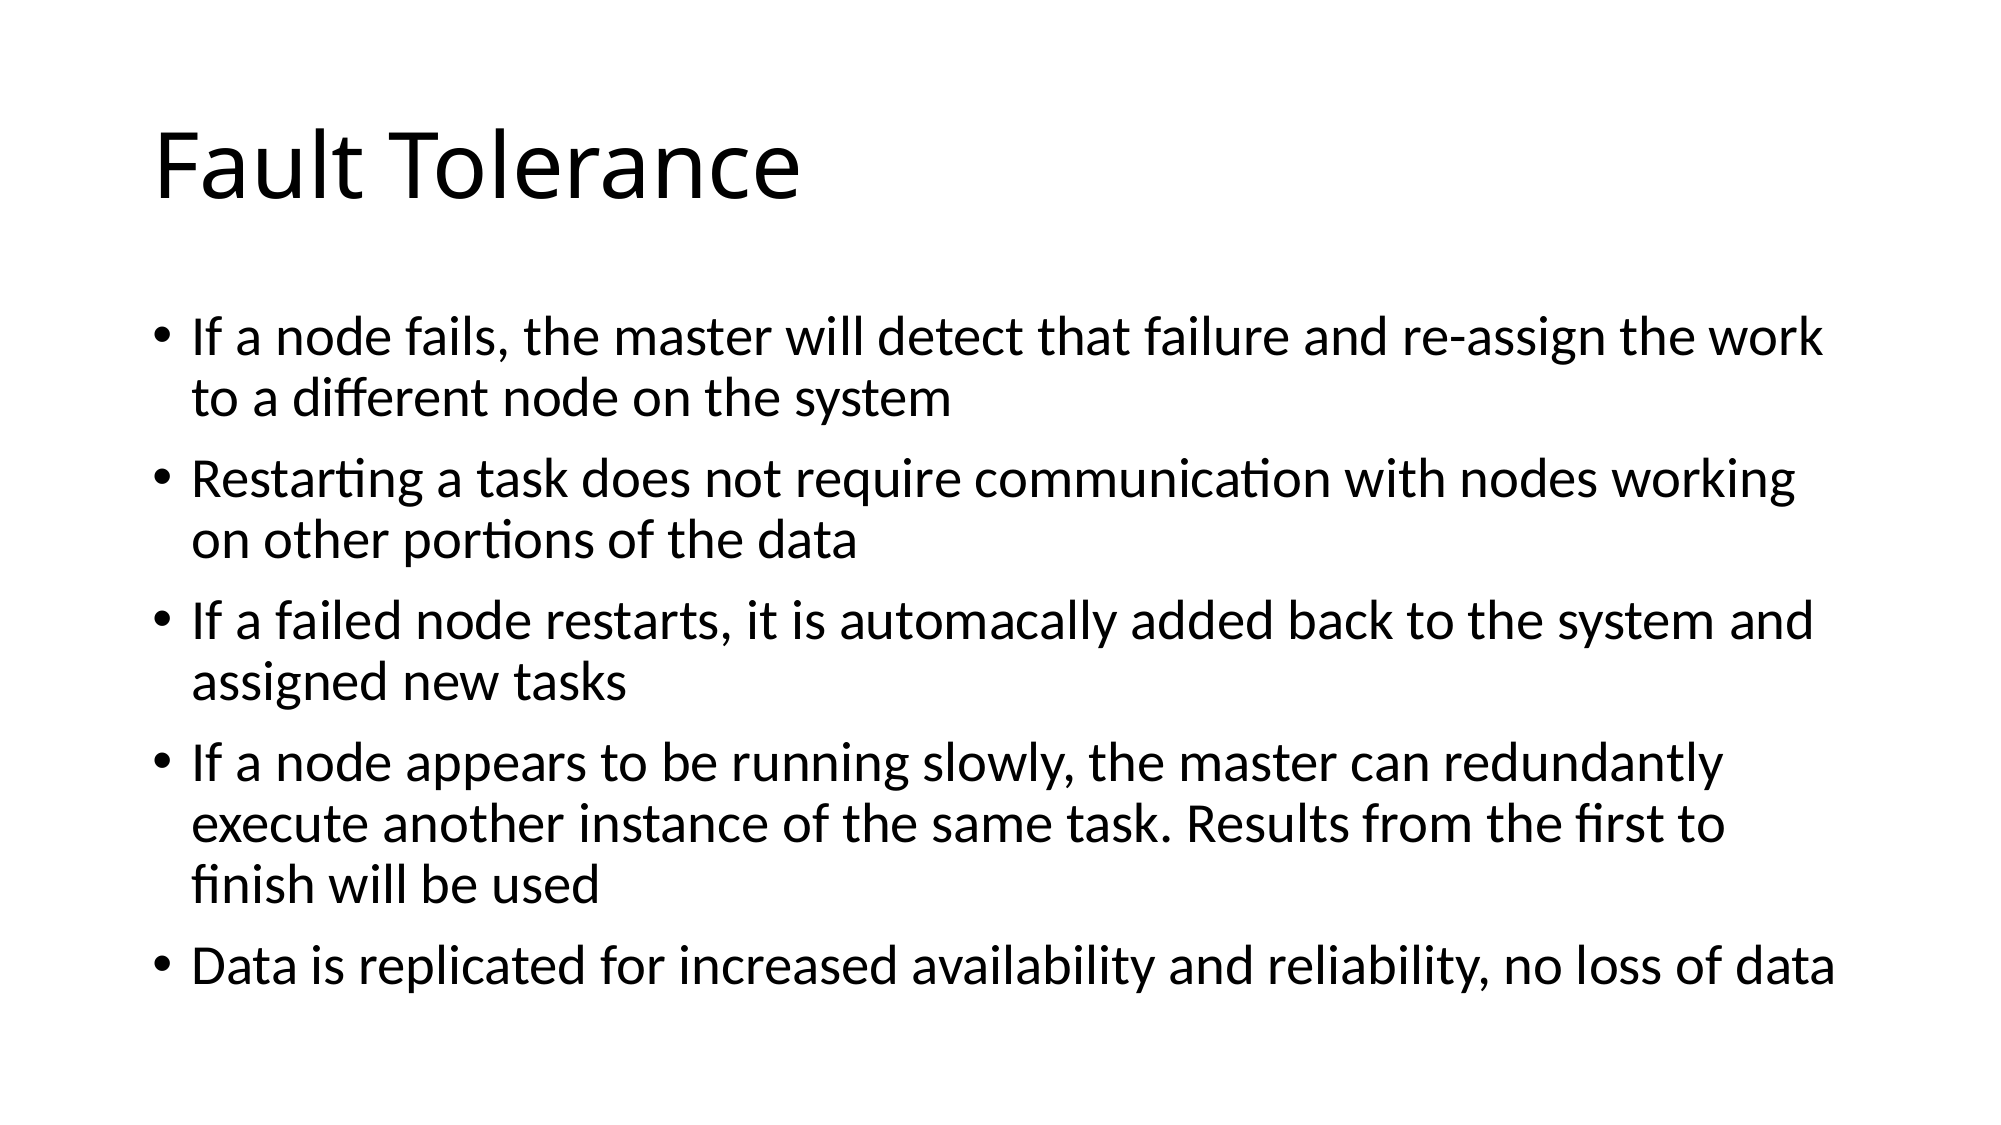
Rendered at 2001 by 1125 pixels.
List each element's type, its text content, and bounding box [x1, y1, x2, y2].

title Fault Tolerance [137, 59, 1863, 278]
list If a node fails, the master will detect that failure and re-assign the work to a different node on the system Restarting a task does not require communication with nodes working on other portions of the data If a failed node restarts, it is automacally added back to the system and assigned new tasks If a node appears to be running slowly, the master can redundantly execute another instance of the same task. Results from the first to finish will be used Data is replicated for increased availability and reliability, no loss of data [137, 299, 1863, 1014]
